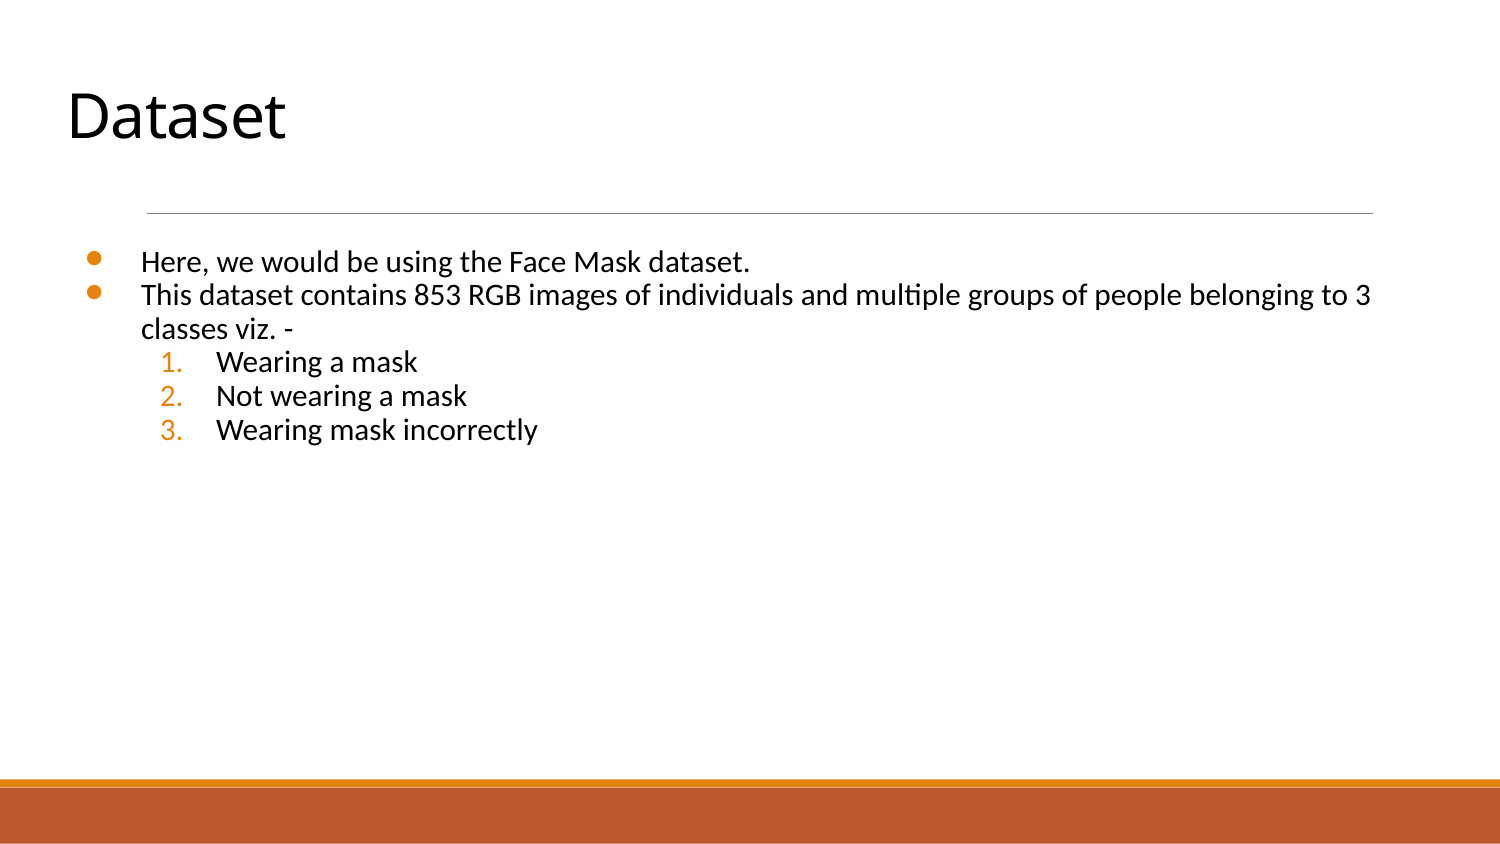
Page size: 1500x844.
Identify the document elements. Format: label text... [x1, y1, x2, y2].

title Dataset [51, 72, 1449, 167]
list Here, we would be using the Face Mask dataset. This dataset contains 853 RGB images of individuals and multiple groups of people belonging to 3 classes viz. - Wearing a mask Not wearing a mask Wearing mask incorrectly [51, 230, 1449, 791]
